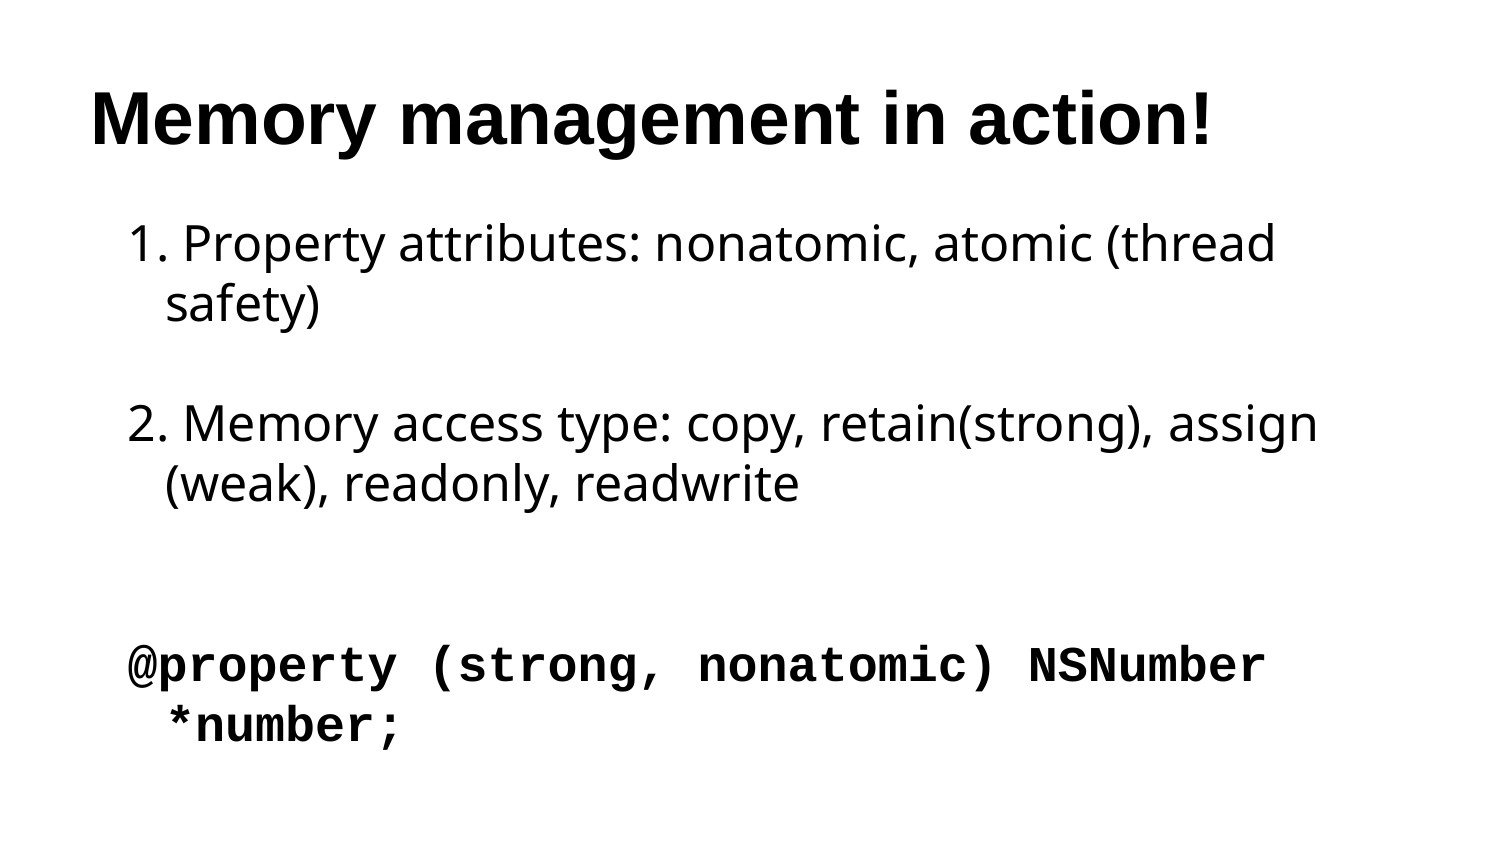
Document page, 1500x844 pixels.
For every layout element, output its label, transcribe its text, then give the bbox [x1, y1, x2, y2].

list 1. Property attributes: nonatomic, atomic (thread safety) 2. Memory access type: copy, retain(strong), assign (weak), readonly, readwrite @property (strong, nonatomic) NSNumber *number; [75, 196, 1425, 808]
title Memory management in action! [75, 33, 1425, 175]
